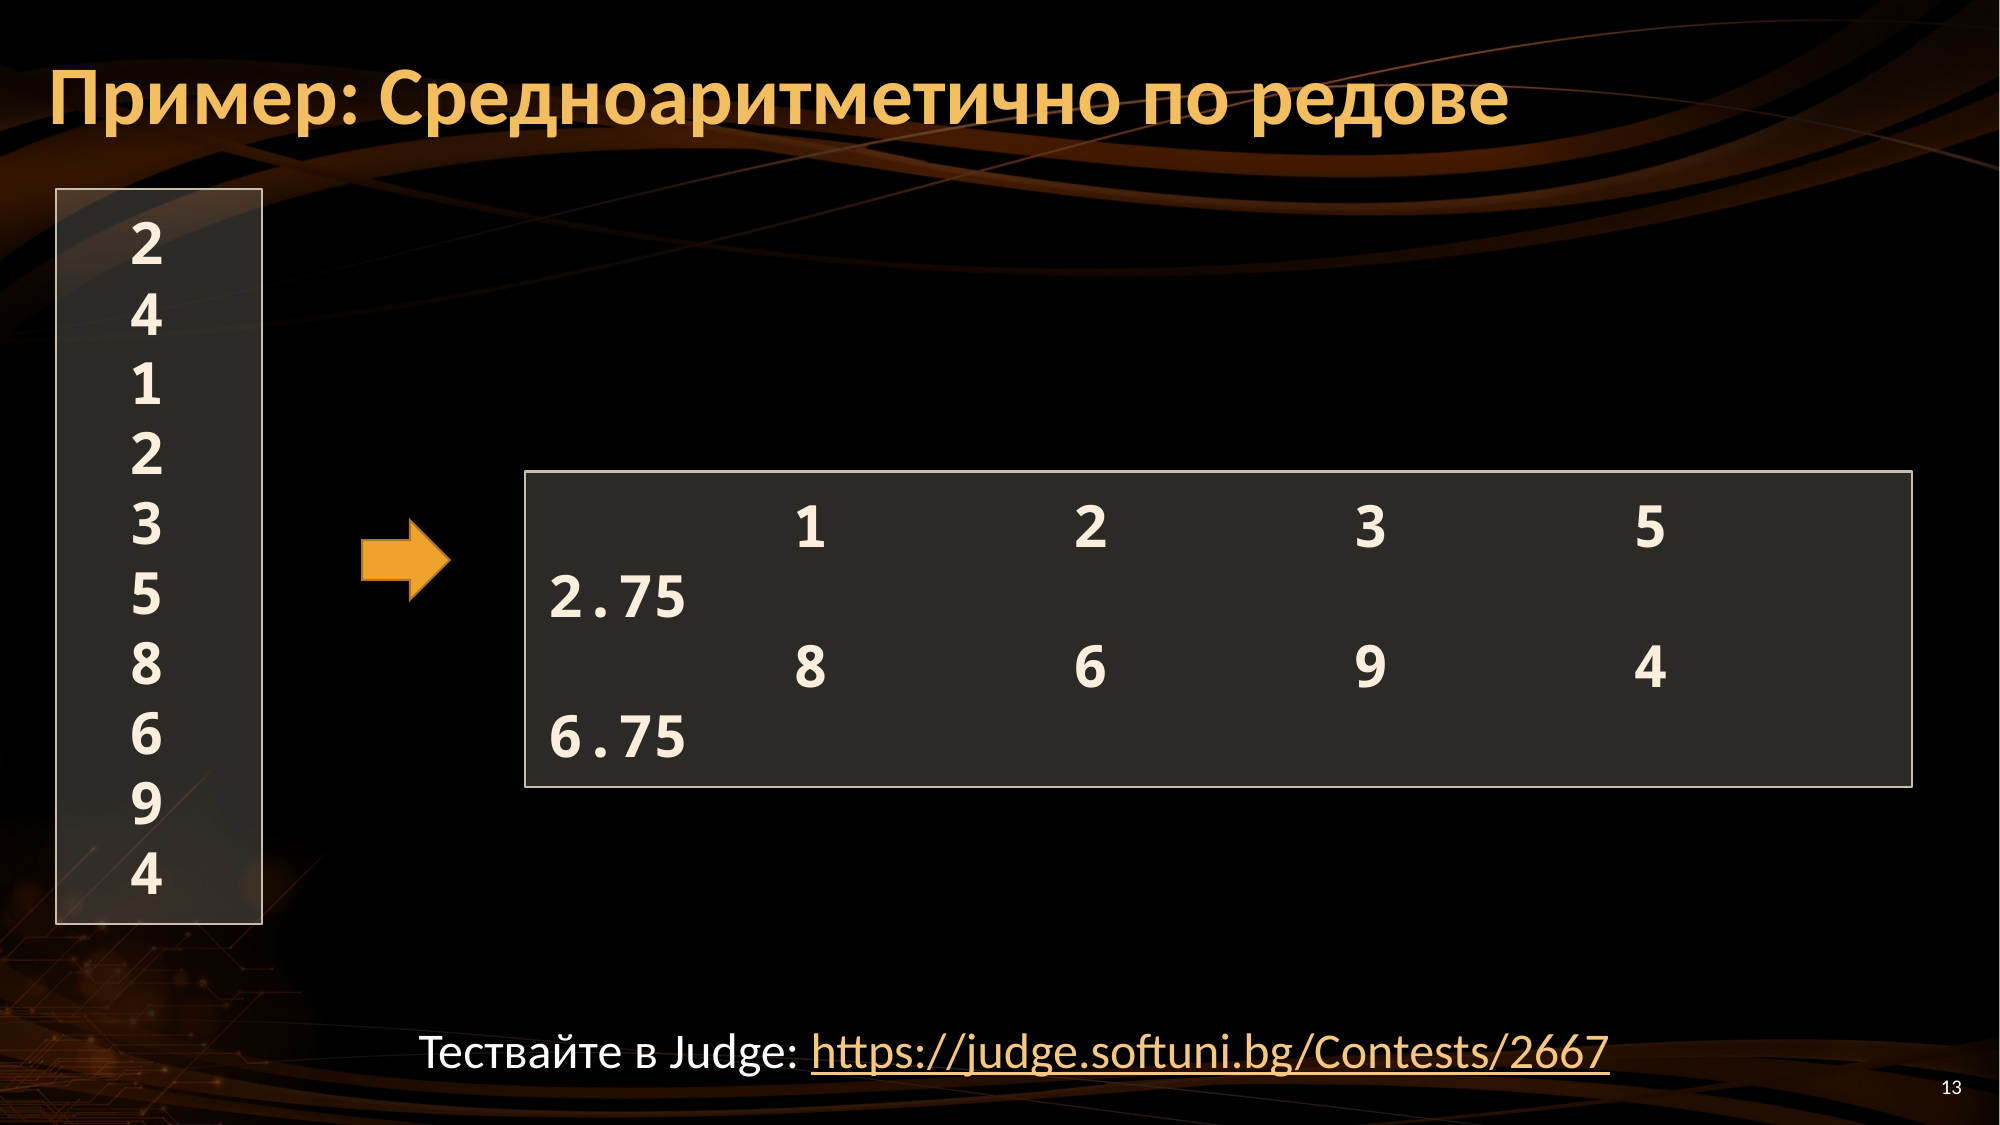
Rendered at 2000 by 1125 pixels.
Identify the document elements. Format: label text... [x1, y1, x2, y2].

text_box [361, 517, 452, 603]
list 2 4 1 2 3 5 8 6 9 4 [56, 188, 263, 925]
text_box 1 2 3 5 2.75 8 6 9 4 6.75 [524, 471, 1913, 787]
slide_number 13 [1897, 1070, 1968, 1103]
title Пример: Средноаритметично по редове [30, 6, 1968, 189]
text_box Тествайте в Judge: https://judge.softuni.bg/Contests/2667 [403, 1010, 1625, 1086]
picture [0, 0, 2000, 1125]
